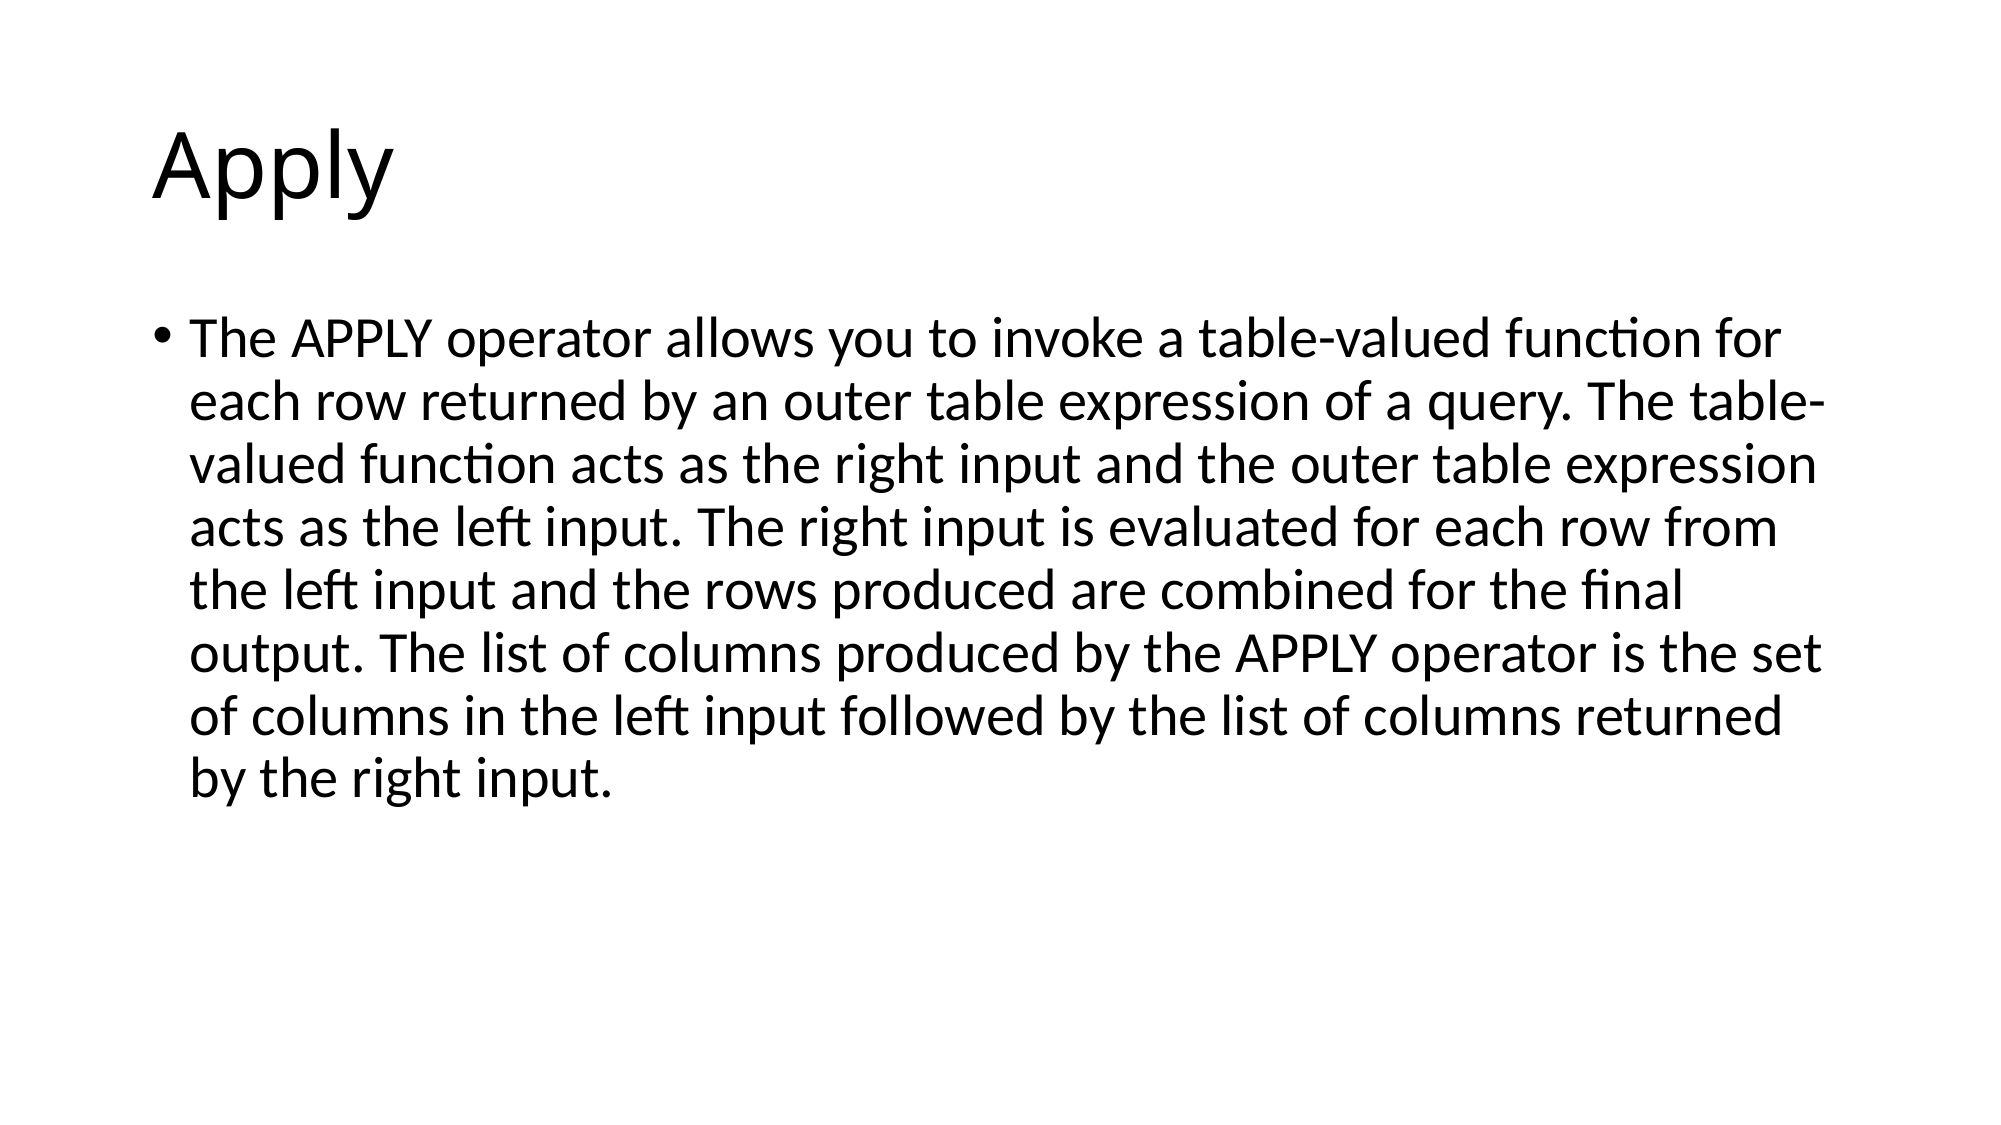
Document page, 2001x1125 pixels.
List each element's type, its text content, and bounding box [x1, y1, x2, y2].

title Apply [137, 59, 1863, 278]
list The APPLY operator allows you to invoke a table-valued function for each row returned by an outer table expression of a query. The table-valued function acts as the right input and the outer table expression acts as the left input. The right input is evaluated for each row from the left input and the rows produced are combined for the final output. The list of columns produced by the APPLY operator is the set of columns in the left input followed by the list of columns returned by the right input. [137, 299, 1863, 1014]
